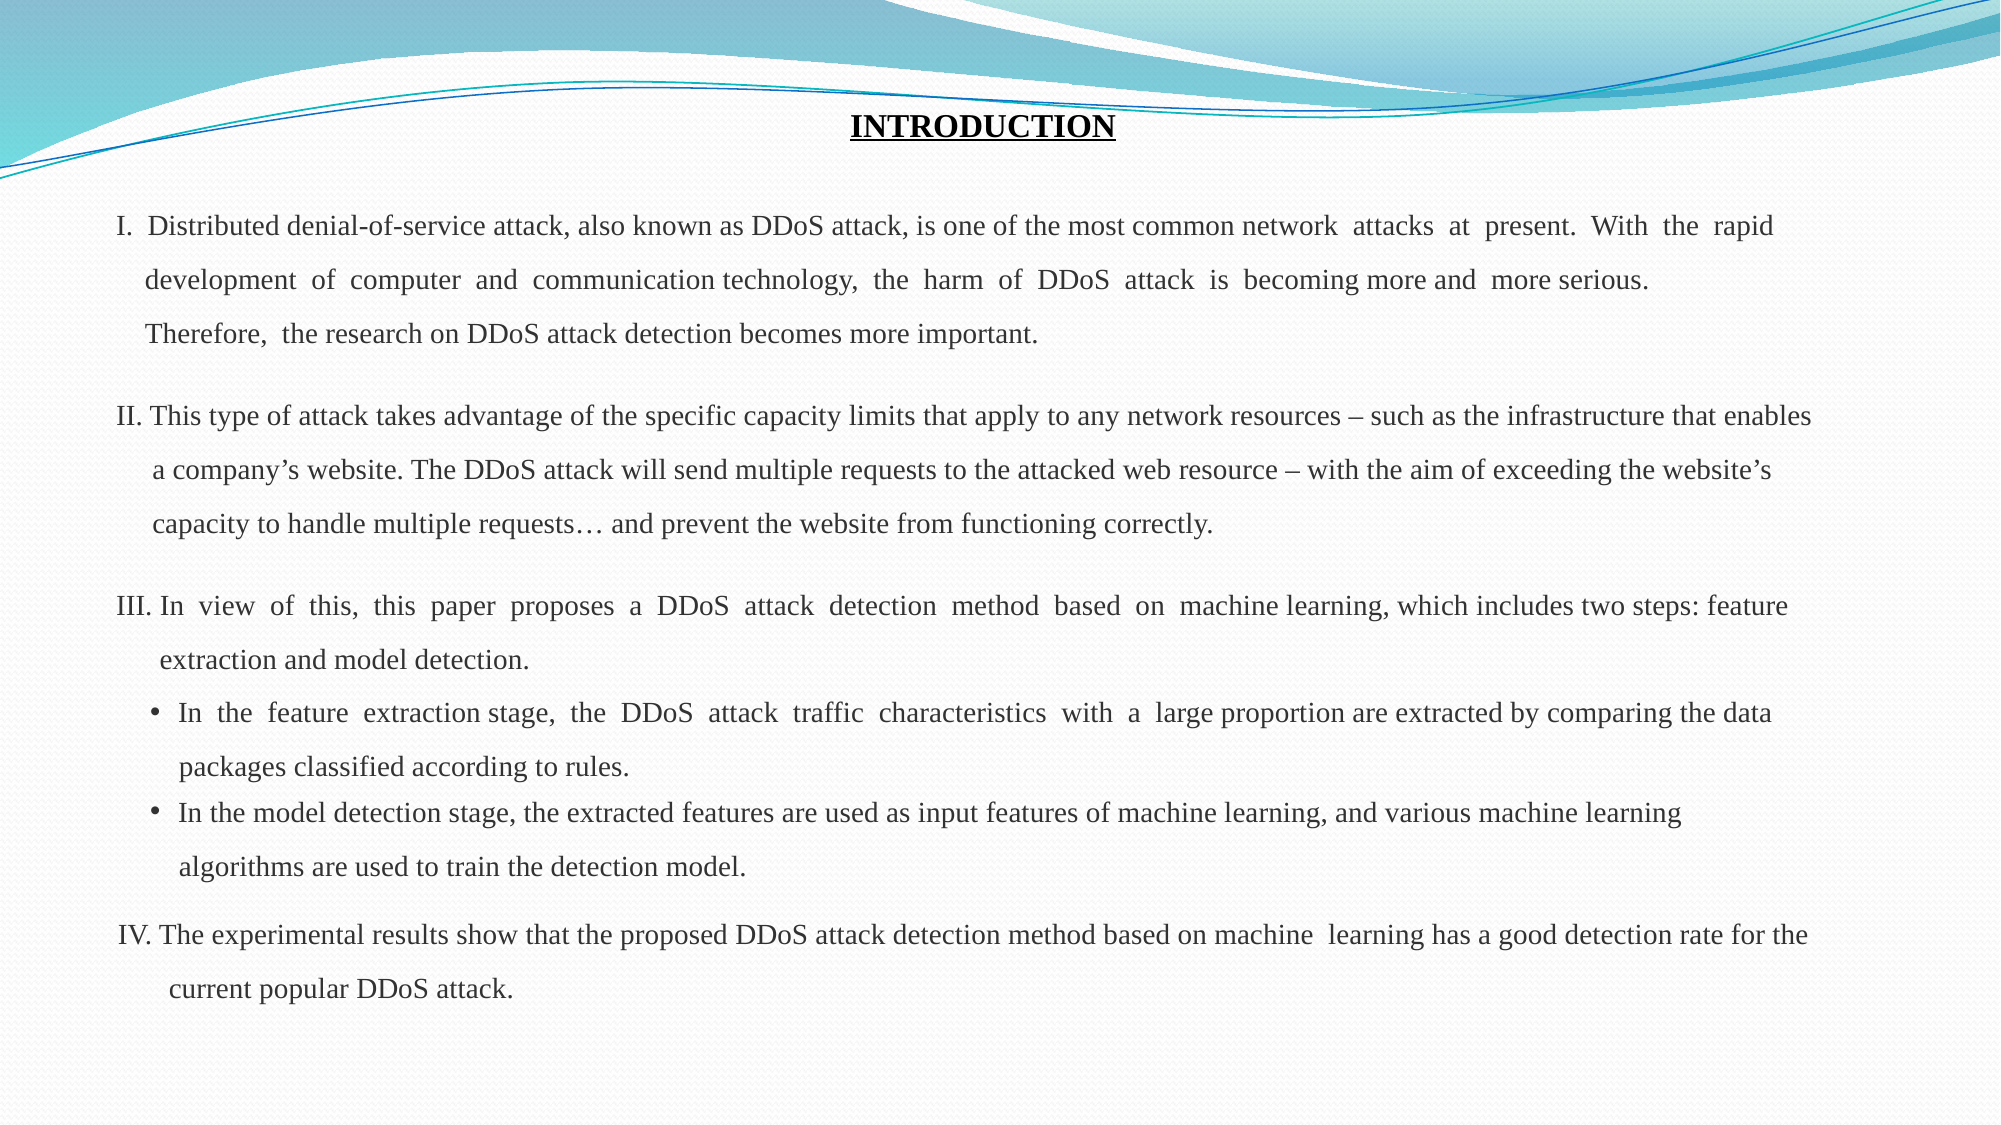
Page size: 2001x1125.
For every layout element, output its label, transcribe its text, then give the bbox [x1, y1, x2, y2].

text_box In the model detection stage, the extracted features are used as input features of machine learning, and various machine learning algorithms are used to train the detection model. [147, 773, 1701, 883]
text_box INTRODUCTION Distributed denial-of-service attack, also known as DDoS attack, is one of the most common network attacks at present. With the rapid development of computer and communication technology, the harm of DDoS attack is becoming more and more serious. Therefore, the research on DDoS attack detection becomes more important. II. This type of attack takes advantage of the specific capacity limits that apply to any network resources – such as the infrastructure that enables a company’s website. The DDoS attack will send multiple requests to the attacked web resource – with the aim of exceeding the website’s capacity to handle multiple requests… and prevent the website from functioning correctly. III. In view of this, this paper proposes a DDoS attack detection method based on machine learning, which includes two steps: feature extraction and model detection. [115, 104, 1851, 982]
text_box IV. The experimental results show that the proposed DDoS attack detection method based on machine learning has a good detection rate for the current popular DDoS attack. [115, 895, 1817, 1032]
text_box In the feature extraction stage, the DDoS attack traffic characteristics with a large proportion are extracted by comparing the data packages classified according to rules. [147, 647, 1791, 783]
